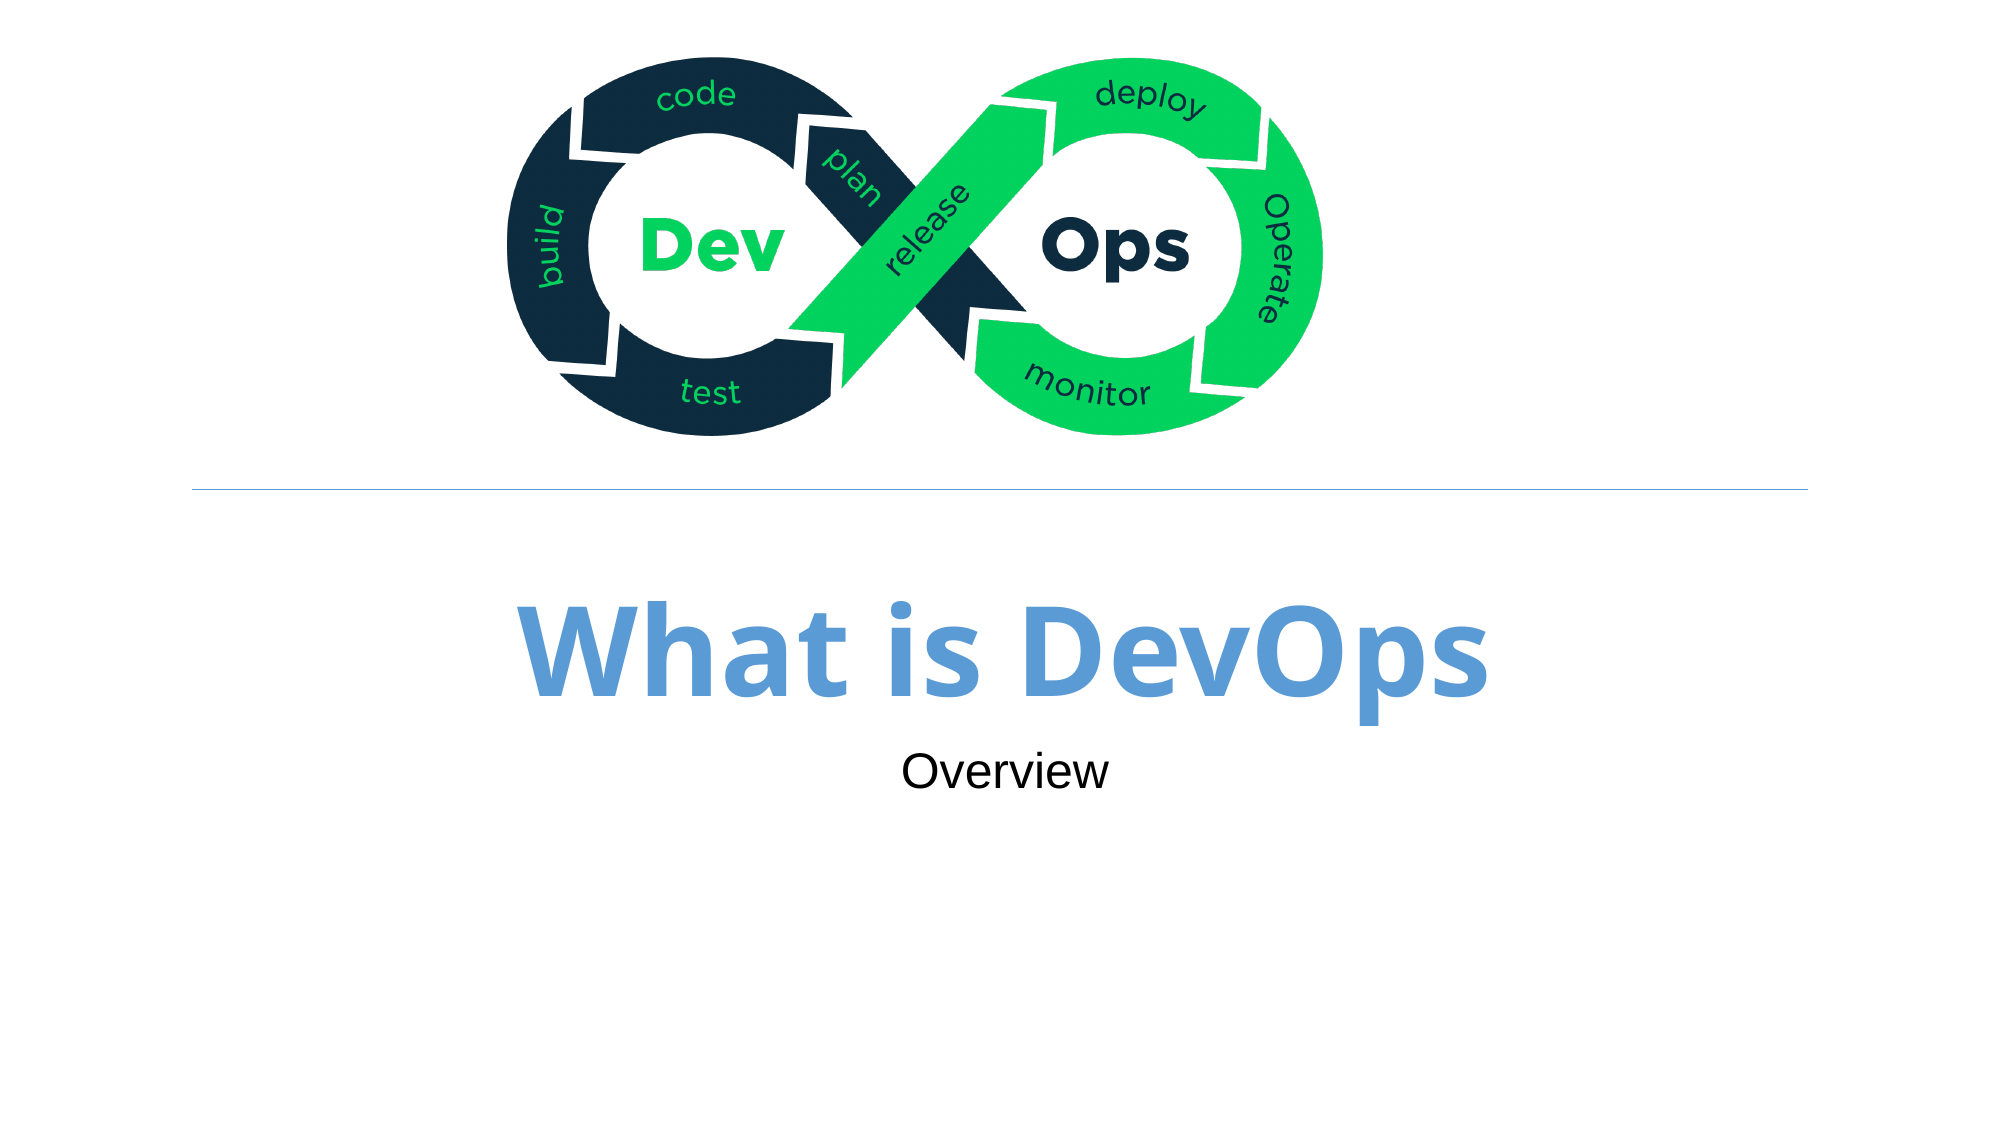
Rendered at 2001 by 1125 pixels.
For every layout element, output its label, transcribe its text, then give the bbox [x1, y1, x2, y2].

title What is DevOps [180, 124, 1830, 730]
picture [488, 22, 1344, 463]
subtitle Overview [180, 730, 1830, 919]
